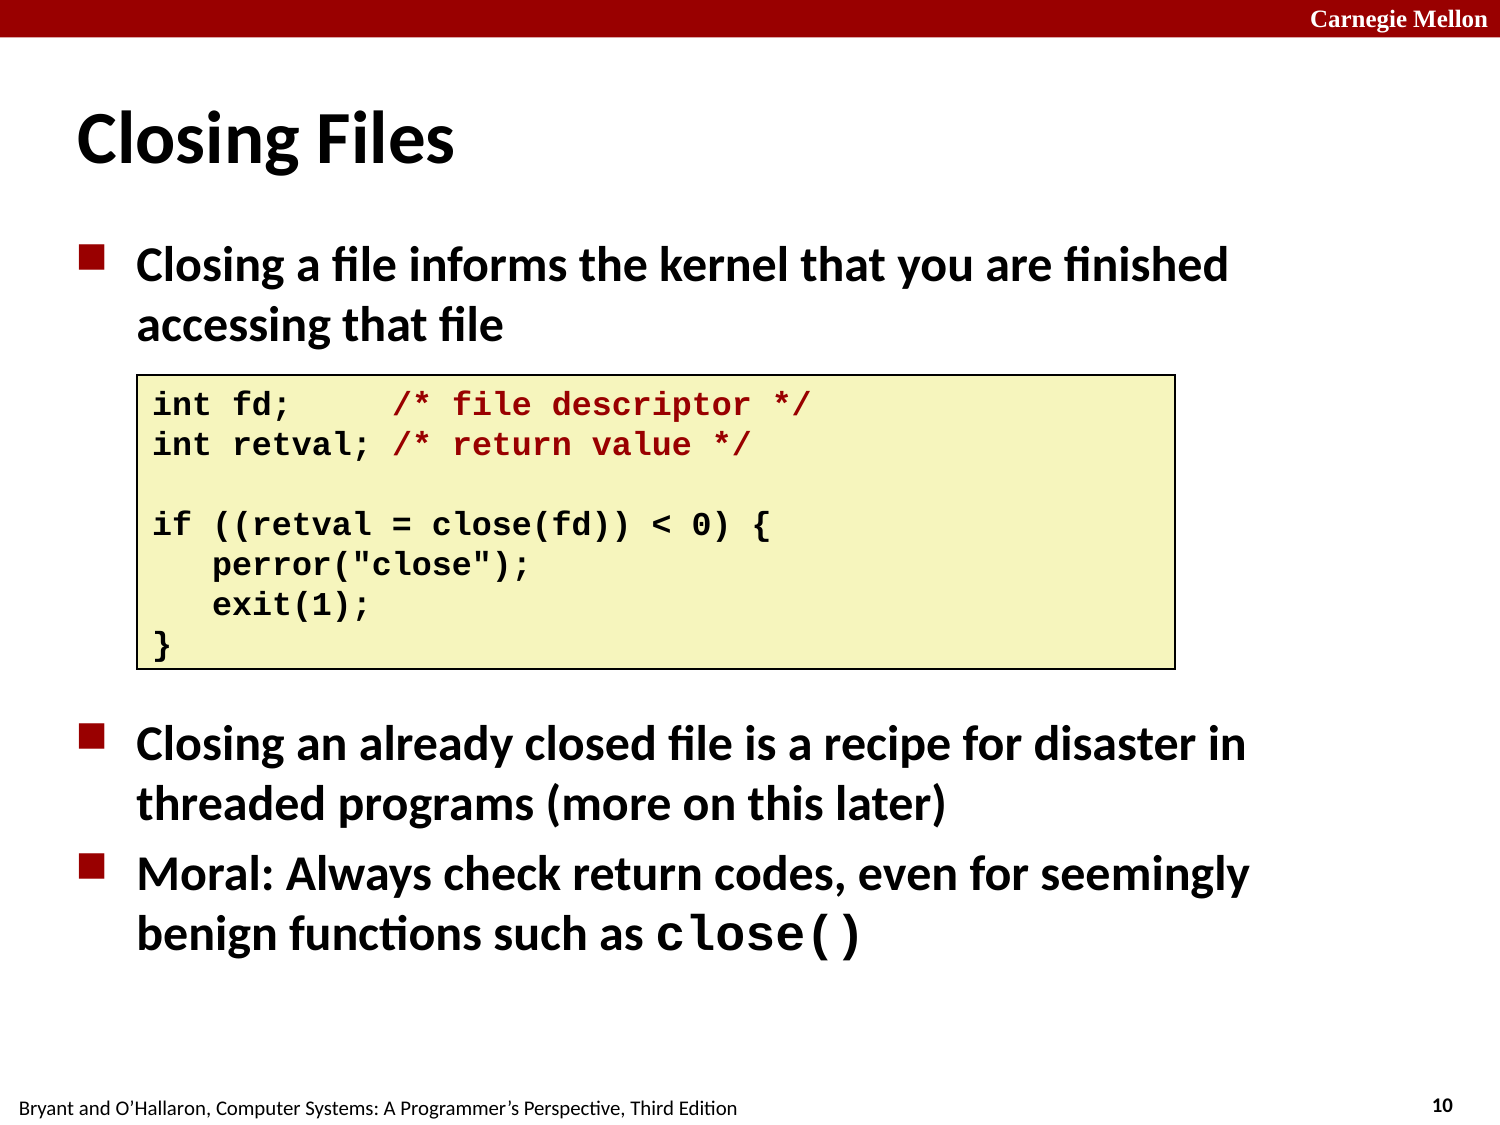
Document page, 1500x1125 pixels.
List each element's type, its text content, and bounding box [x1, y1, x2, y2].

list Closing a file informs the kernel that you are finished accessing that file Closing an already closed file is a recipe for disaster in threaded programs (more on this later) Moral: Always check return codes, even for seemingly benign functions such as close() [64, 223, 1361, 1040]
text_box int fd; /* file descriptor */ int retval; /* return value */ if ((retval = close(fd)) < 0) { perror("close"); exit(1); } [137, 374, 1175, 670]
title Closing Files [62, 71, 1309, 197]
